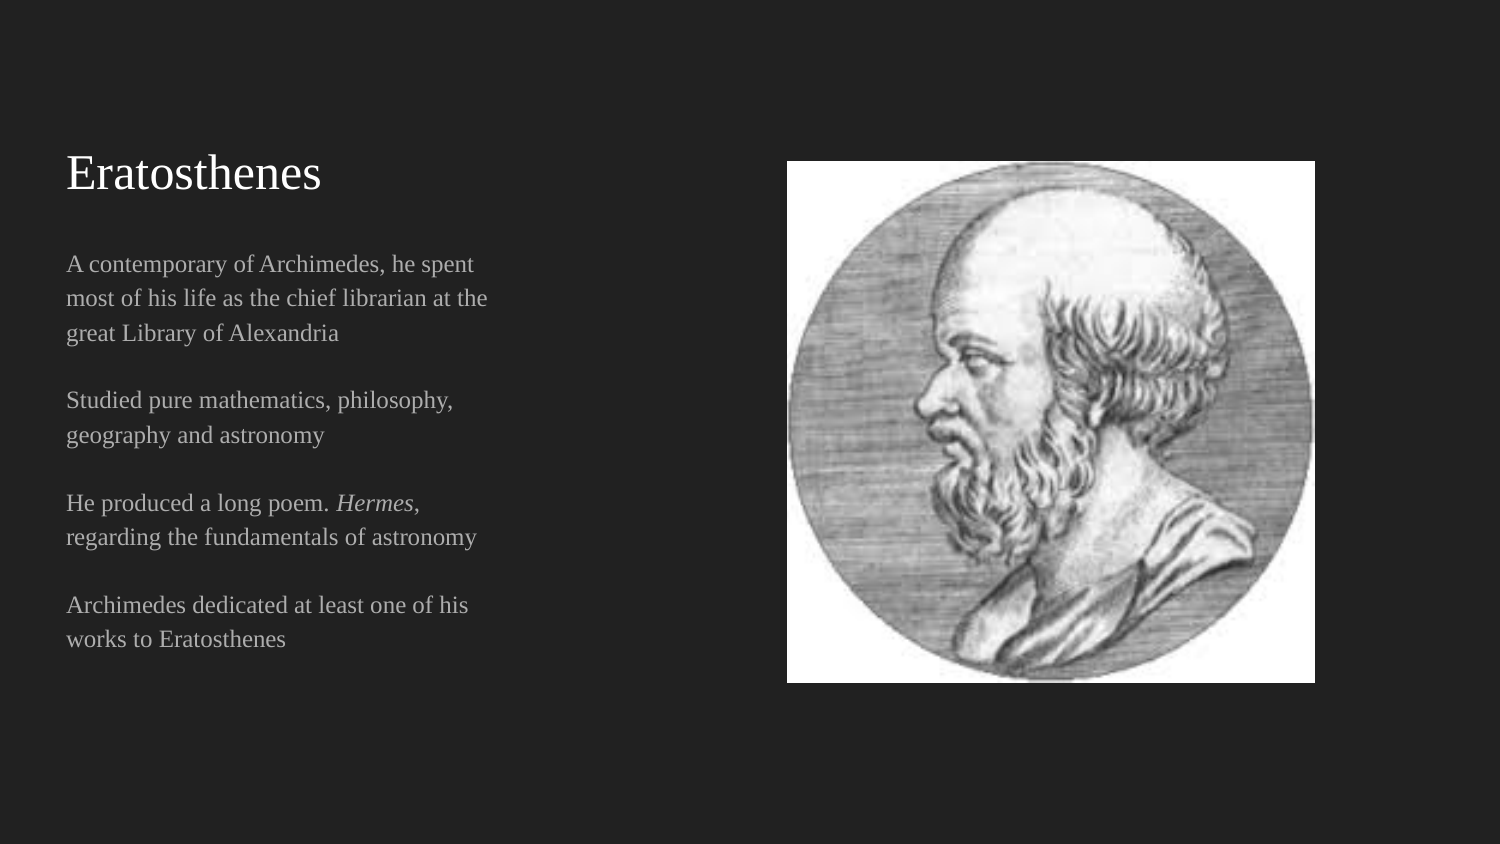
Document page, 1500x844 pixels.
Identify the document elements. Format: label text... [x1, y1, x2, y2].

picture [787, 160, 1316, 683]
list A contemporary of Archimedes, he spent most of his life as the chief librarian at the great Library of Alexandria Studied pure mathematics, philosophy, geography and astronomy He produced a long poem. Hermes, regarding the fundamentals of astronomy Archimedes dedicated at least one of his works to Eratosthenes [51, 227, 512, 750]
title Eratosthenes [51, 91, 512, 216]
